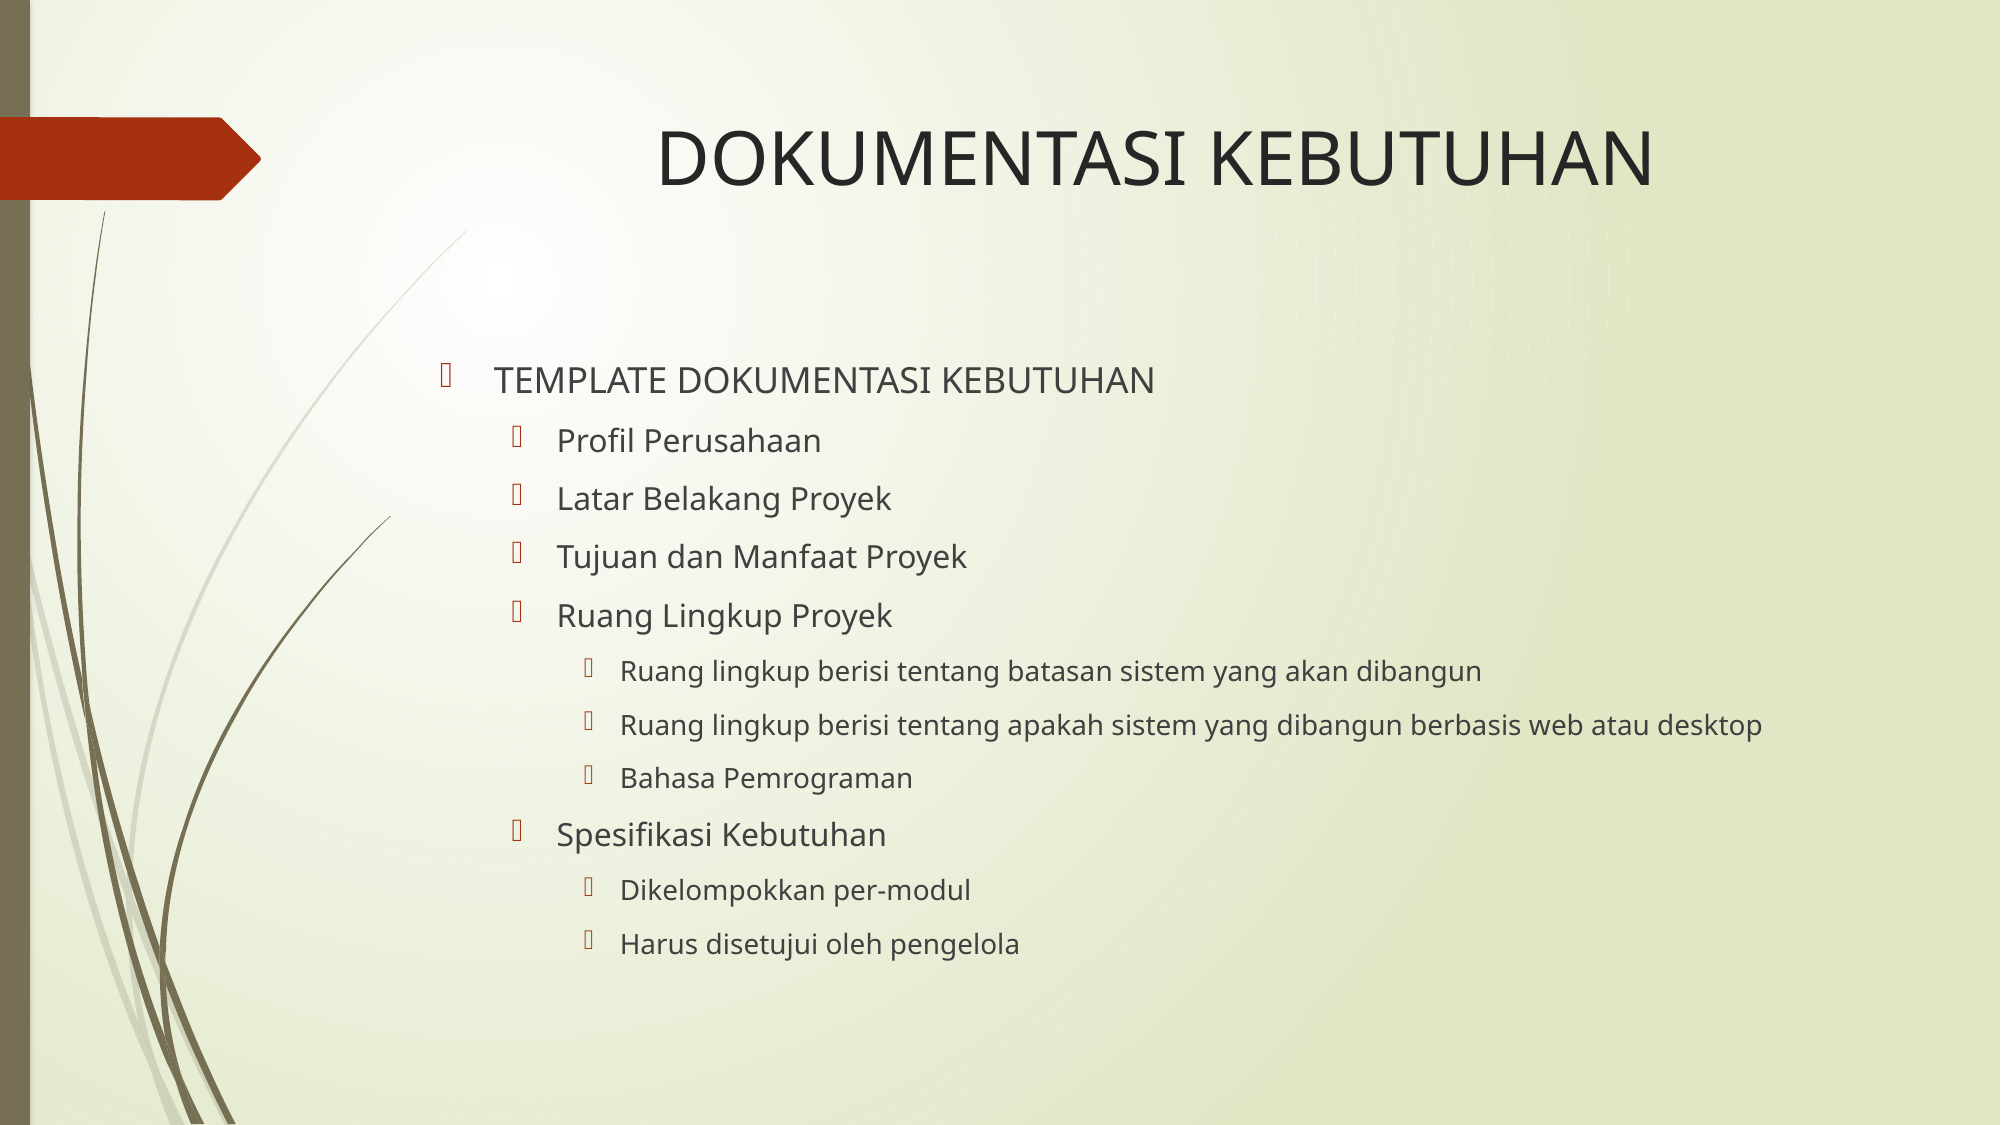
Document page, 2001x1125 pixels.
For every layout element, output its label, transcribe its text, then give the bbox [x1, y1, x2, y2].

title DOKUMENTASI KEBUTUHAN [425, 102, 1888, 313]
list TEMPLATE DOKUMENTASI KEBUTUHAN Profil Perusahaan Latar Belakang Proyek Tujuan dan Manfaat Proyek Ruang Lingkup Proyek Ruang lingkup berisi tentang batasan sistem yang akan dibangun Ruang lingkup berisi tentang apakah sistem yang dibangun berbasis web atau desktop Bahasa Pemrograman Spesifikasi Kebutuhan Dikelompokkan per-modul Harus disetujui oleh pengelola [424, 350, 1888, 970]
